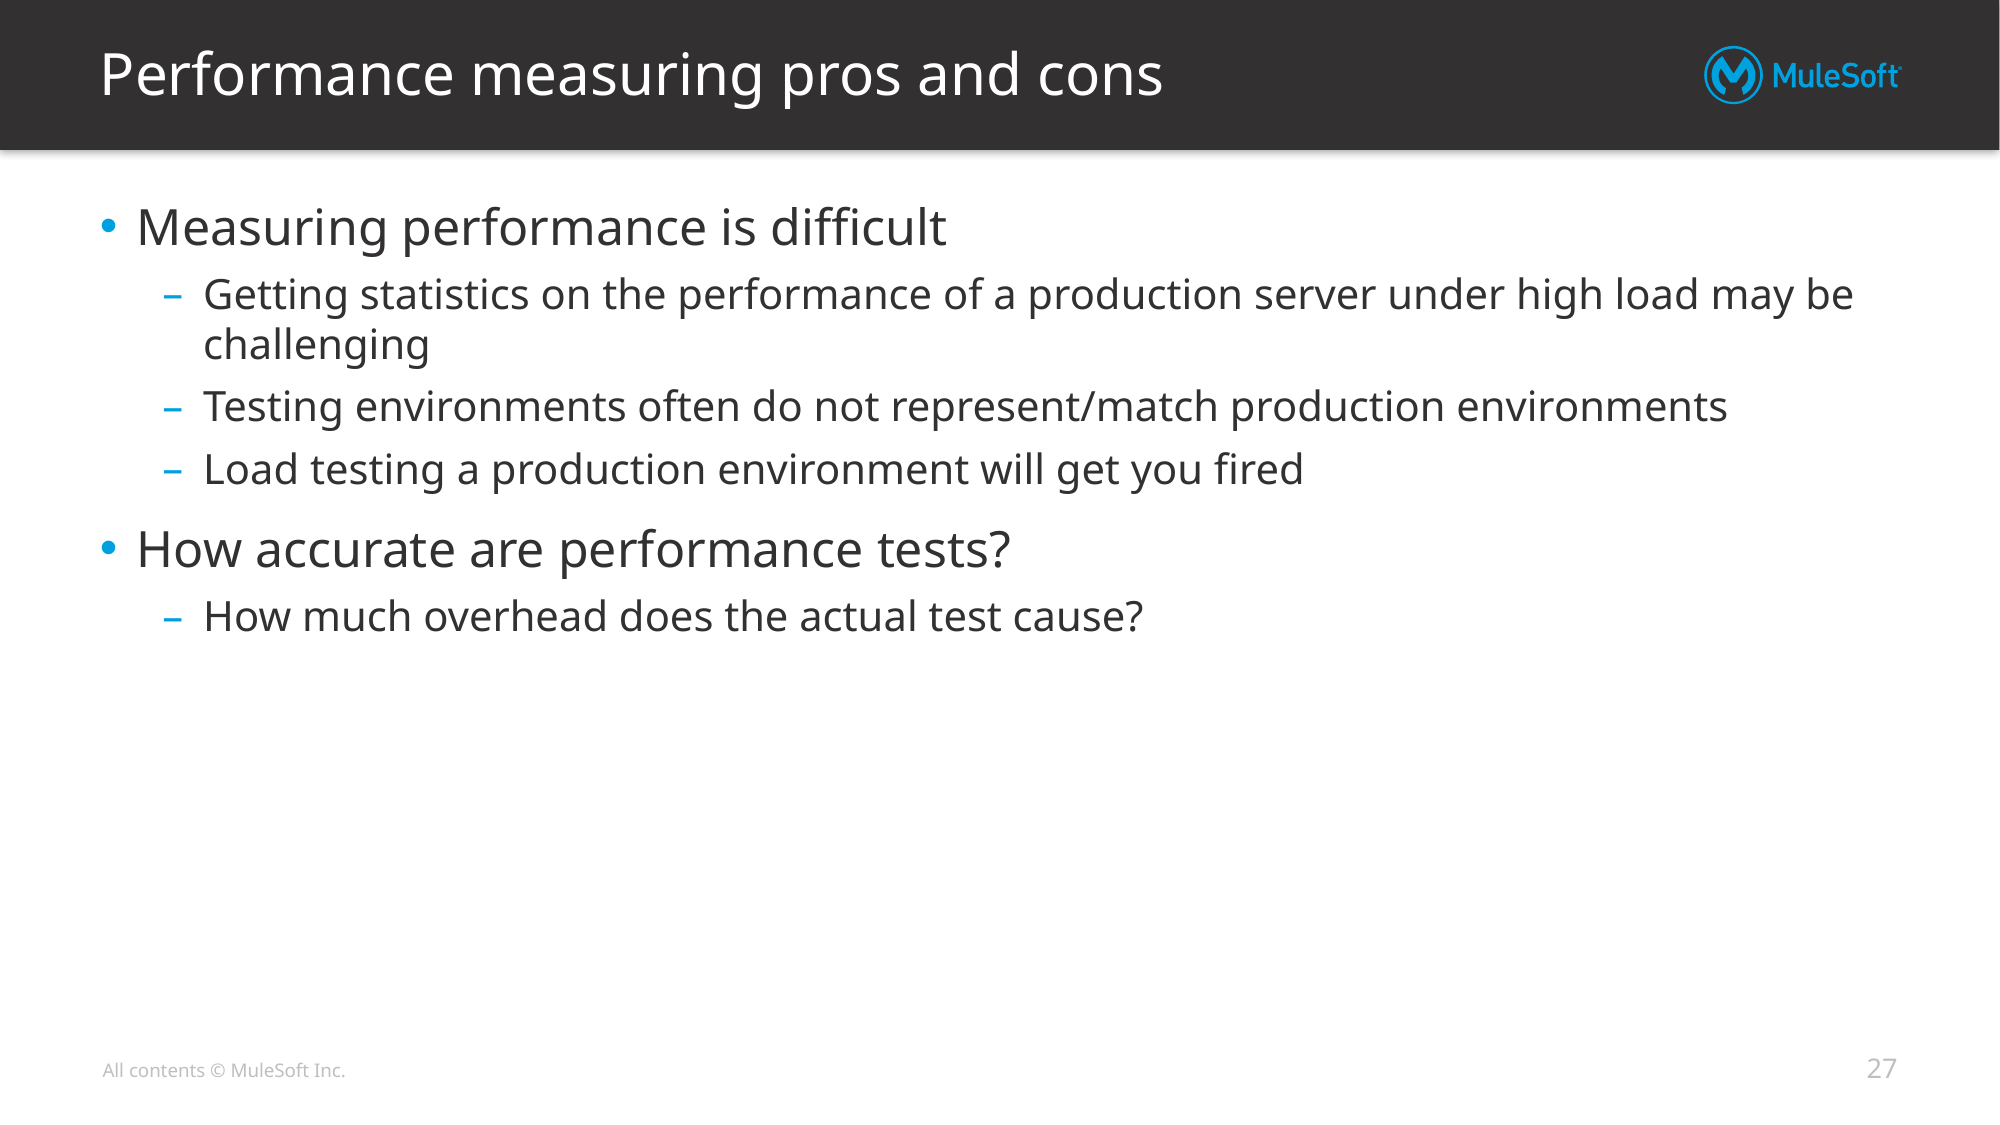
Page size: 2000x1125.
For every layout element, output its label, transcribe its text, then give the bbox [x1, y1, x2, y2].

slide_number 27 [1785, 1039, 1898, 1100]
title Performance measuring pros and cons [99, 0, 1656, 148]
list Measuring performance is difficult Getting statistics on the performance of a production server under high load may be challenging Testing environments often do not represent/match production environments Load testing a production environment will get you fired How accurate are performance tests? How much overhead does the actual test cause? [99, 195, 1898, 1019]
